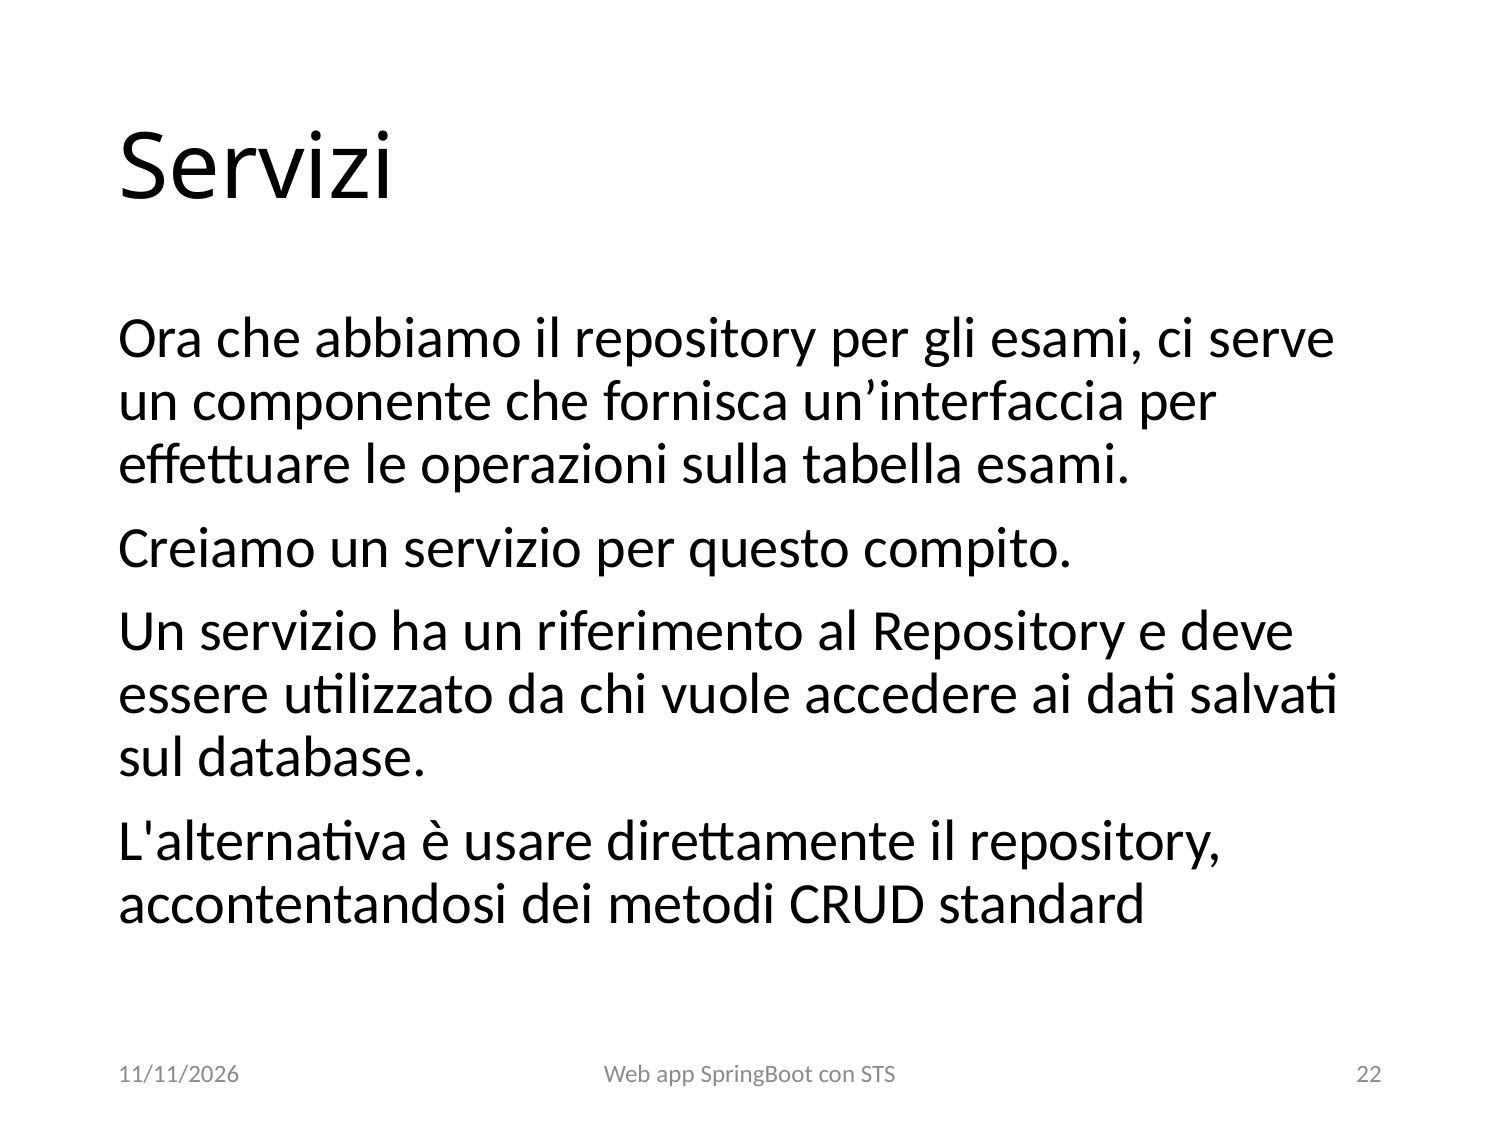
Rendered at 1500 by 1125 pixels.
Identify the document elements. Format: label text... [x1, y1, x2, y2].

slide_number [103, 1042, 441, 1103]
list Ora che abbiamo il repository per gli esami, ci serve un componente che fornisca un’interfaccia per effettuare le operazioni sulla tabella esami. Creiamo un servizio per questo compito. Un servizio ha un riferimento al Repository e deve essere utilizzato da chi vuole accedere ai dati salvati sul database. L'alternativa è usare direttamente il repository, accontentandosi dei metodi CRUD standard [103, 299, 1397, 1014]
slide_number 21 [1059, 1042, 1397, 1103]
footer Web app SpringBoot con STS [496, 1042, 1004, 1103]
title Servizi [103, 59, 1397, 278]
